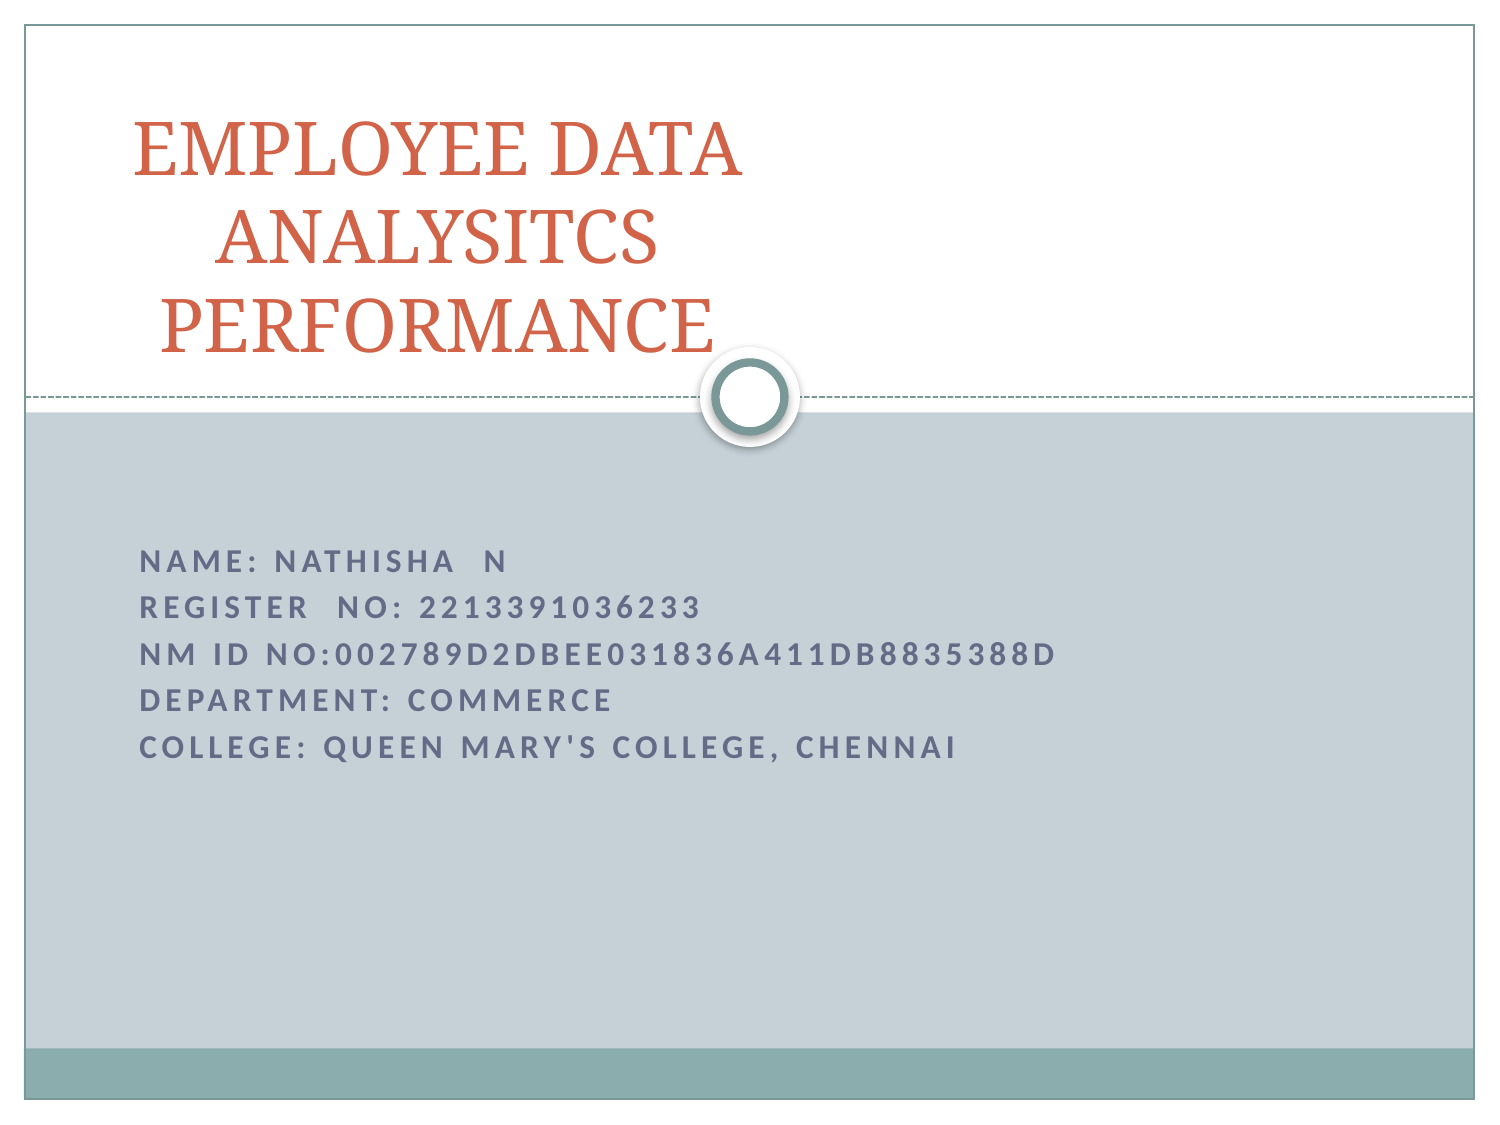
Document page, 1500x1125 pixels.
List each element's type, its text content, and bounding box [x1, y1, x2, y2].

subtitle Name: NATHISHA N Register no: 2213391036233 NM id no:002789D2DBEE031836A411DB8835388D Department: commerce college: queen Mary's college, Chennai [124, 531, 1500, 989]
title EMPLOYEE DATA ANALYSITCS PERFORMANCE [99, 37, 775, 375]
